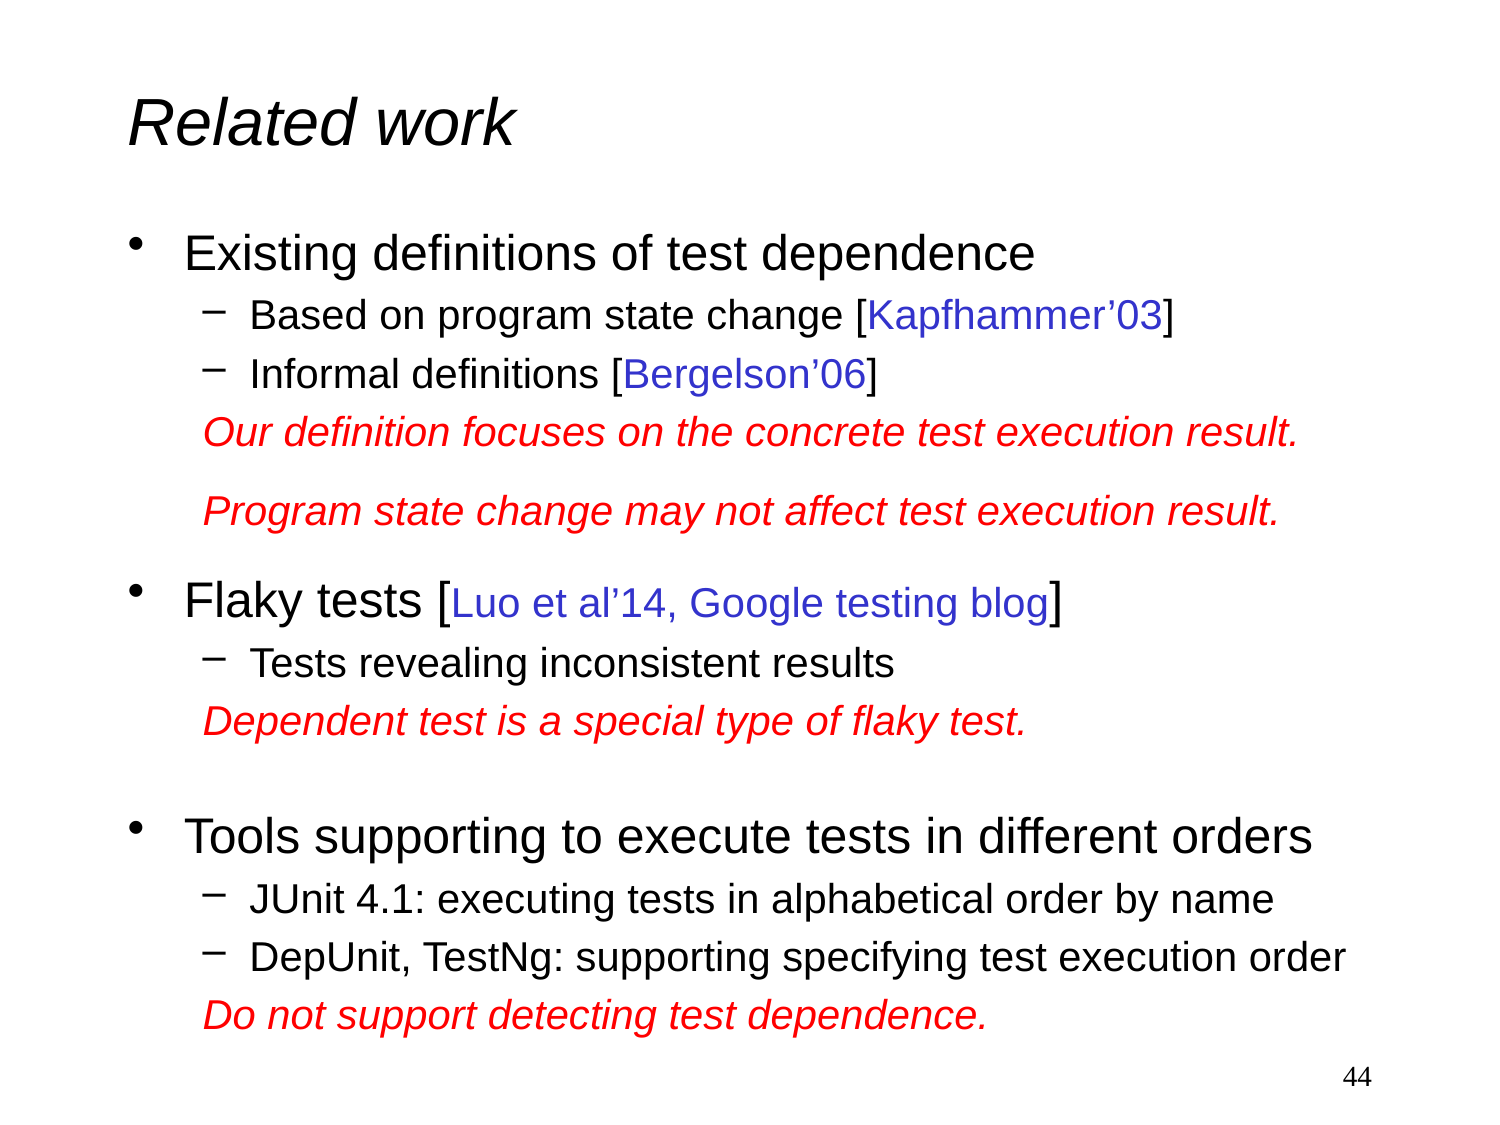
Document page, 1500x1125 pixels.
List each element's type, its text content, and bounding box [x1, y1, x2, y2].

list Existing definitions of test dependence Based on program state change [Kapfhammer’03] Informal definitions [Bergelson’06] Our definition focuses on the concrete test execution result. Program state change may not affect test execution result. Flaky tests [Luo et al’14, Google testing blog] Tests revealing inconsistent results Dependent test is a special type of flaky test. Tools supporting to execute tests in different orders JUnit 4.1: executing tests in alphabetical order by name DepUnit, TestNg: supporting specifying test execution order Do not support detecting test dependence. [112, 212, 1388, 951]
title Related work [112, 24, 1388, 212]
slide_number 44 [1074, 1049, 1388, 1125]
